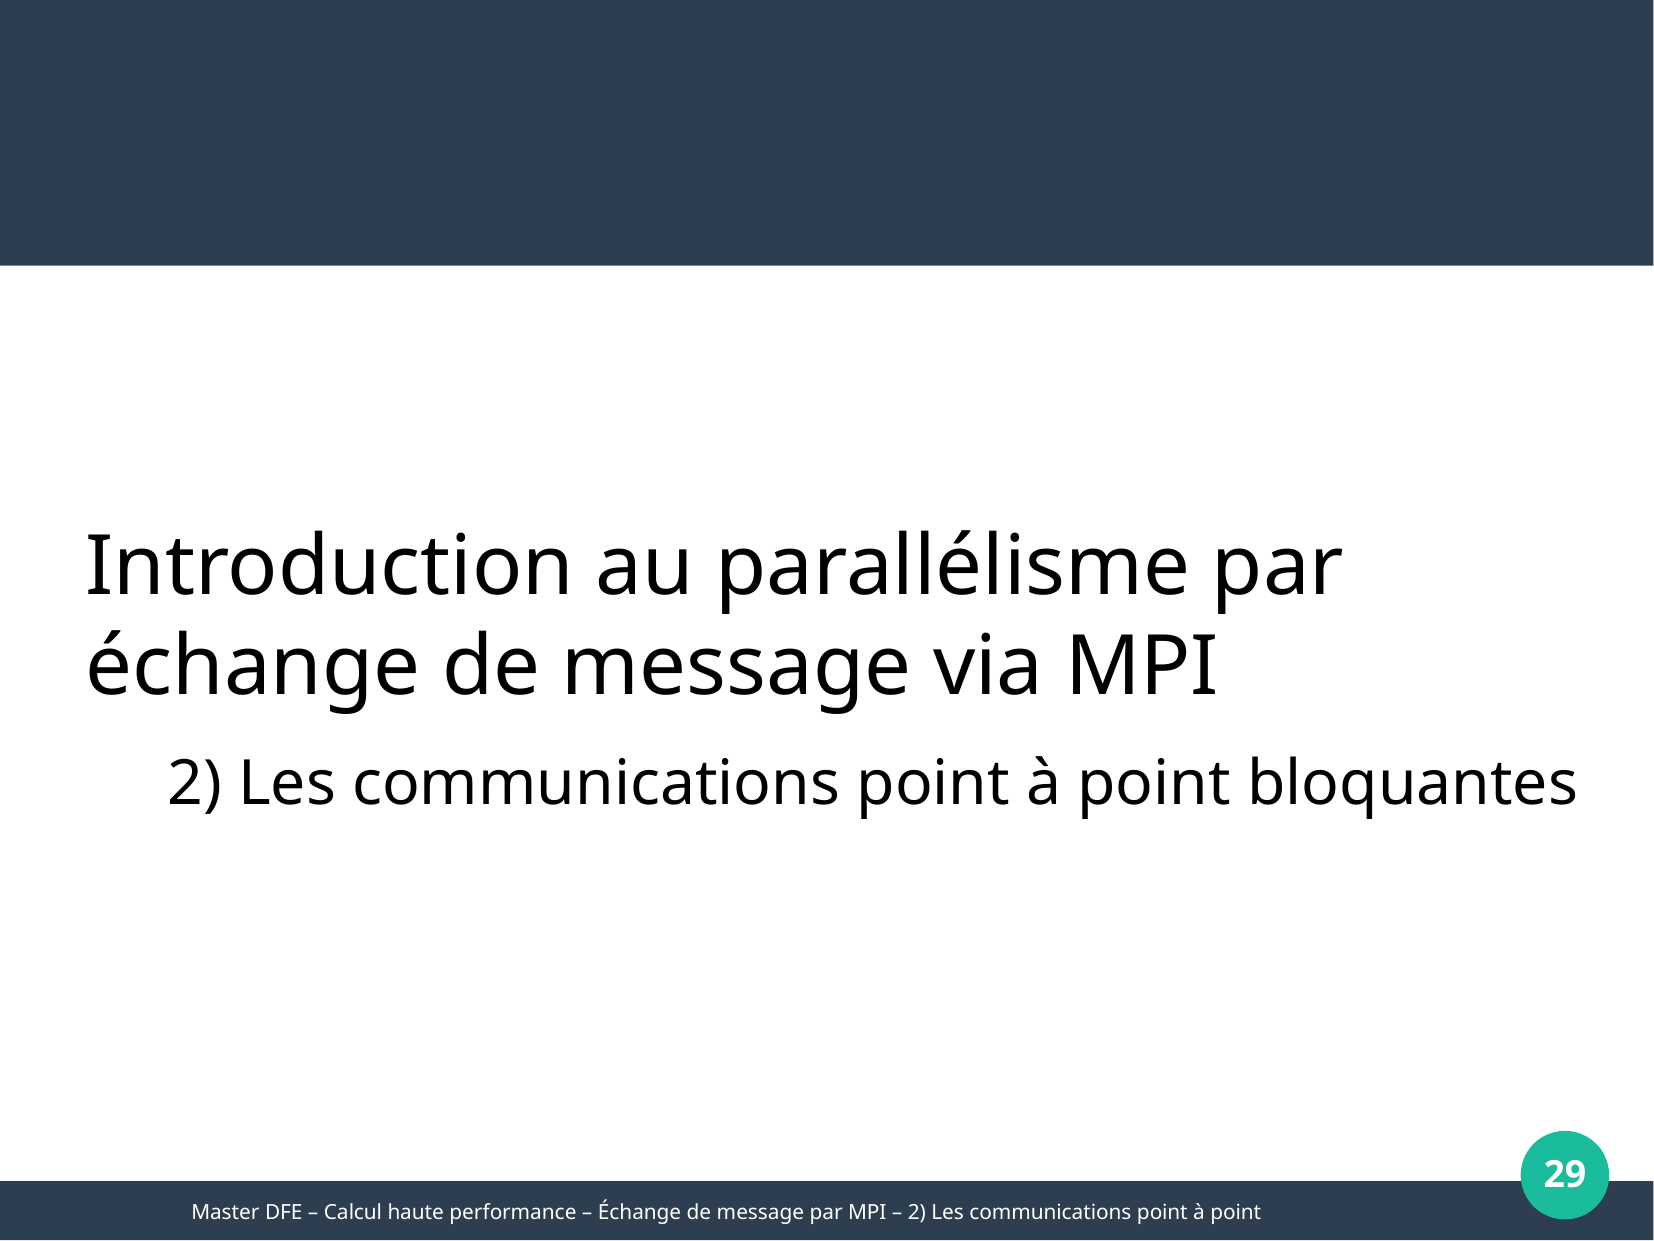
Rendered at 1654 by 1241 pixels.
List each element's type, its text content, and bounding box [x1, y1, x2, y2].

text_box 2) Les communications point à point bloquantes [152, 734, 1596, 824]
text_box Introduction au parallélisme par échange de message via MPI [70, 503, 1624, 719]
slide_number 29 [1505, 1116, 1624, 1235]
text_box Master DFE – Calcul haute performance – Échange de message par MPI – 2) Les communications point à point [176, 1191, 1277, 1232]
